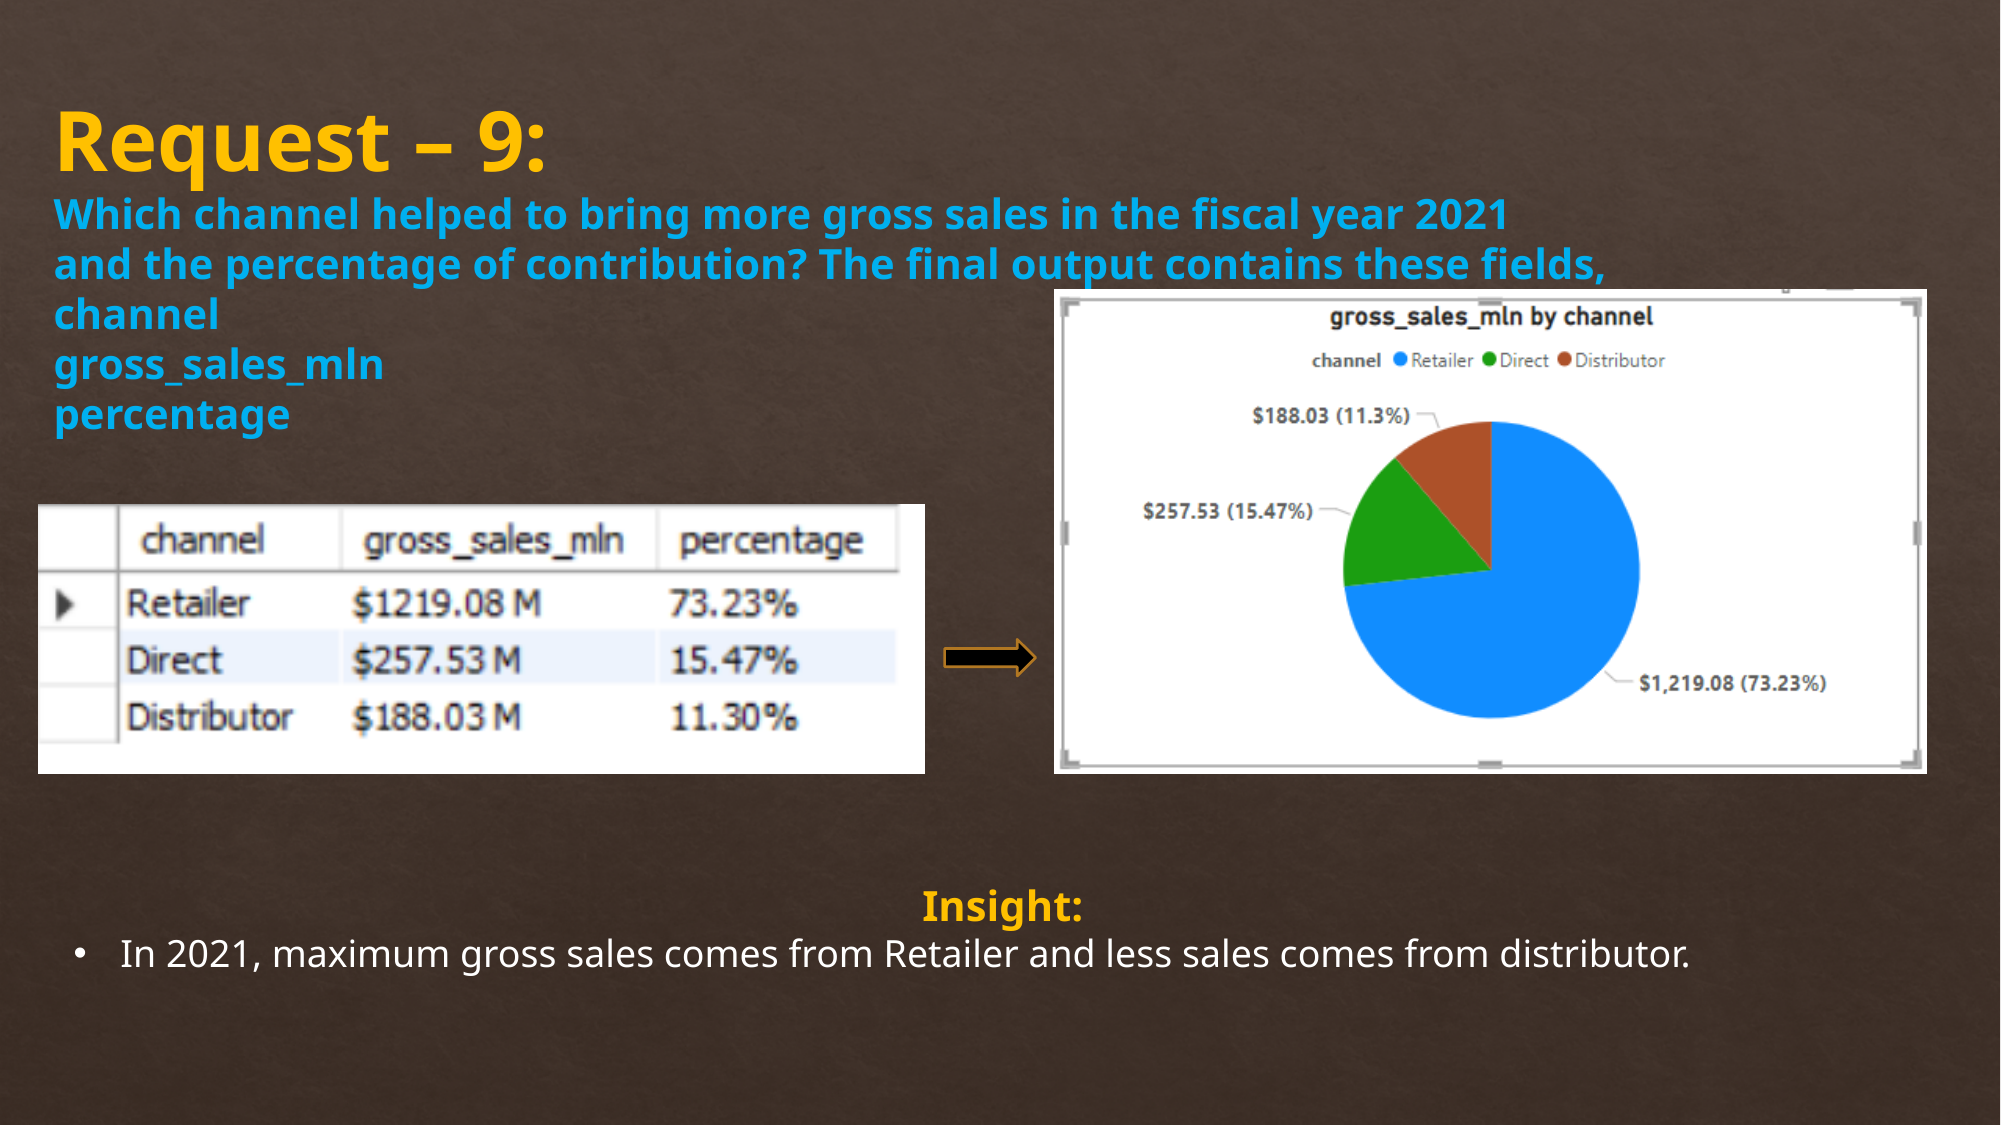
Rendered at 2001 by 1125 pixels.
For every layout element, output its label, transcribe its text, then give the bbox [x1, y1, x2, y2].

text_box [943, 638, 1037, 678]
text_box Insight: In 2021, maximum gross sales comes from Retailer and less sales comes from distributor. [58, 872, 1947, 982]
text_box Request – 9: Which channel helped to bring more gross sales in the fiscal year 2021 and the percentage of contribution? The final output contains these fields, channel gross_sales_mln percentage [38, 80, 1927, 446]
picture [38, 504, 925, 774]
picture [1054, 288, 1927, 774]
